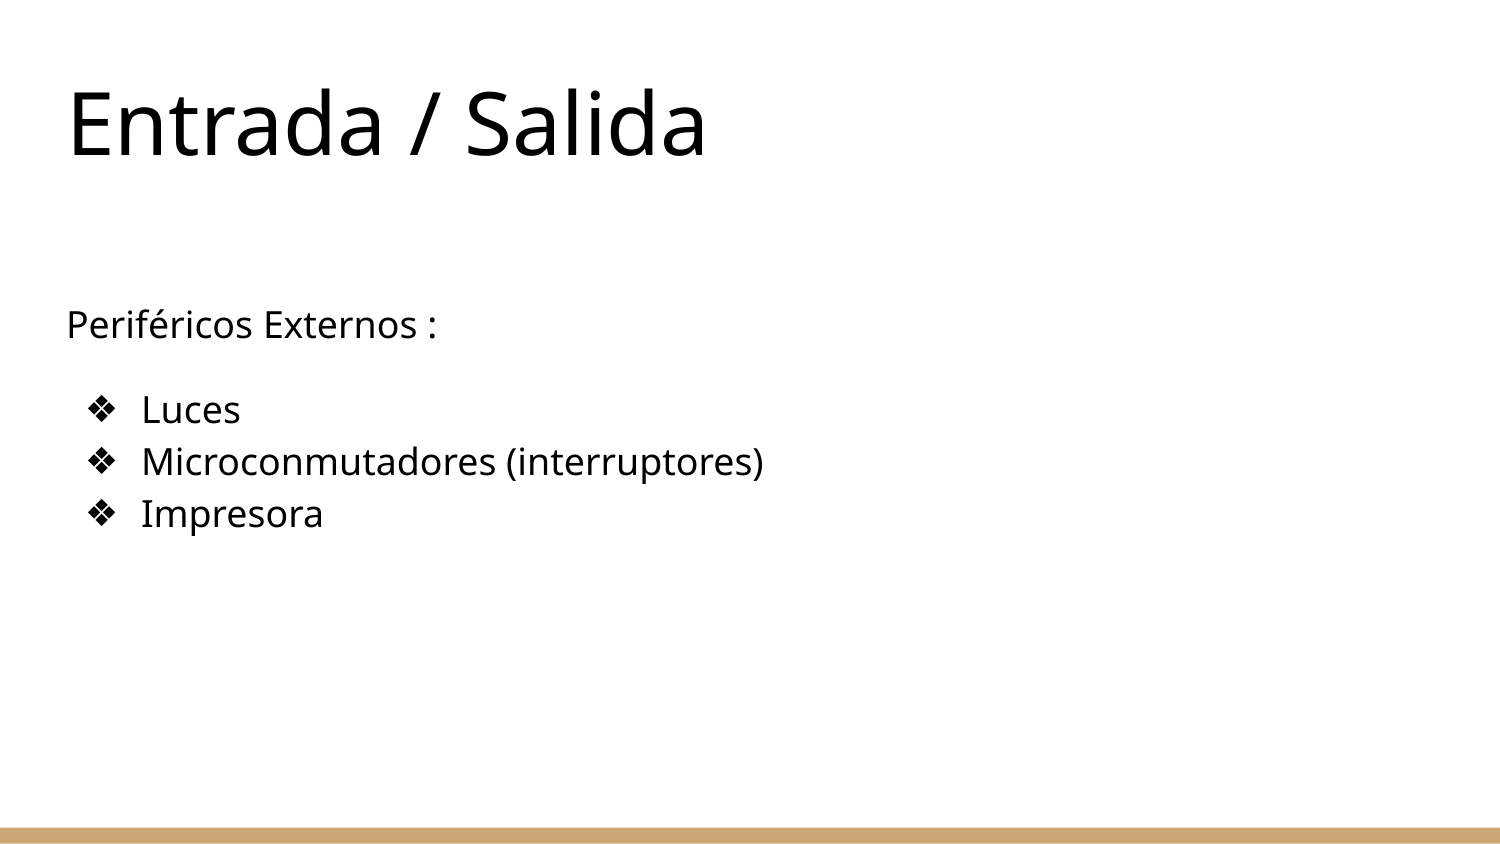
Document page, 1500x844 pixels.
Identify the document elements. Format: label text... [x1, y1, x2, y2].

title Entrada / Salida [51, 51, 1449, 189]
list Periféricos Externos : Luces Microconmutadores (interruptores) Impresora [51, 200, 1449, 752]
